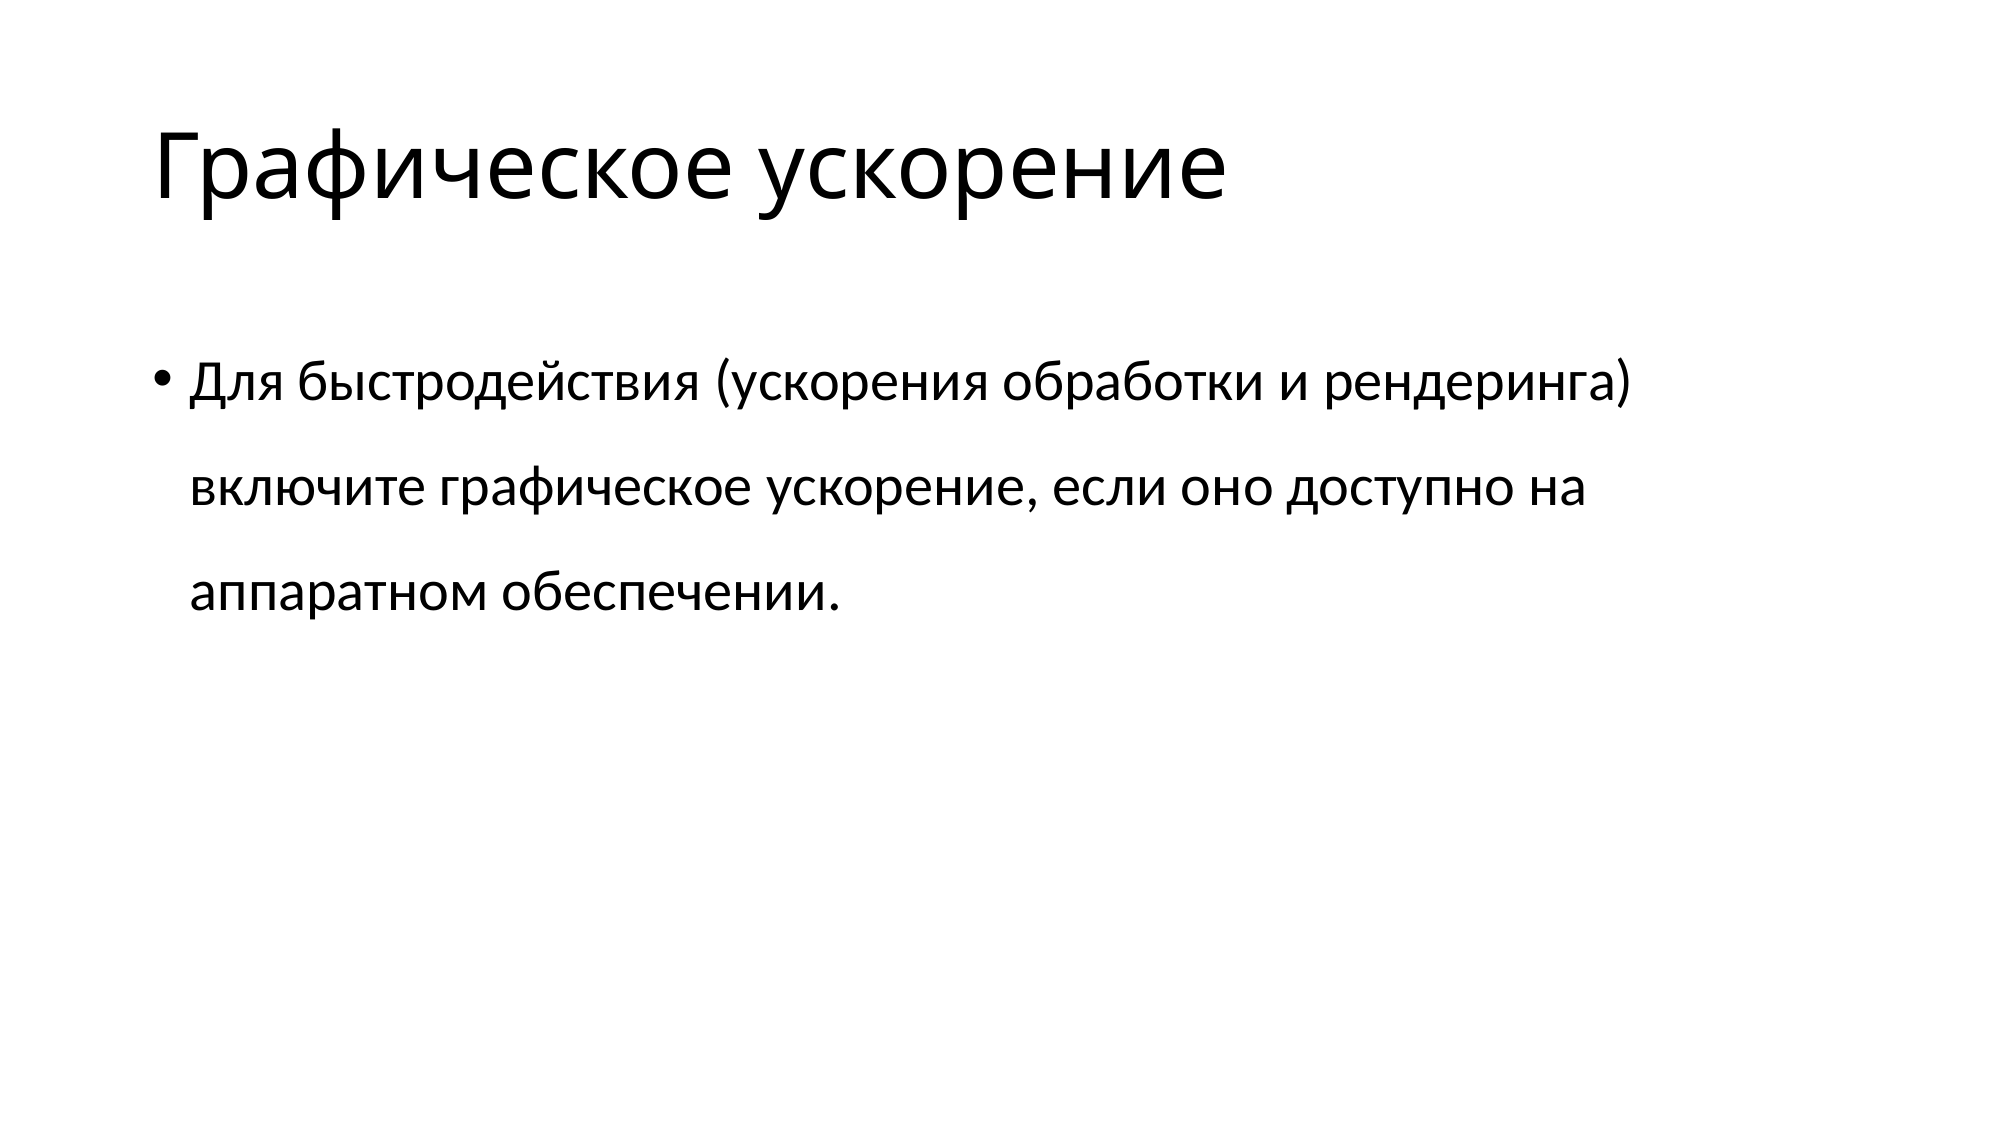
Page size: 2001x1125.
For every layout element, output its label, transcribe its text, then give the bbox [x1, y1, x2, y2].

title Графическое ускорение [137, 59, 1863, 278]
list Для быстродействия (ускорения обработки и рендеринга) включите графическое ускорение, если оно доступно на аппаратном обеспечении. [137, 299, 1863, 1014]
